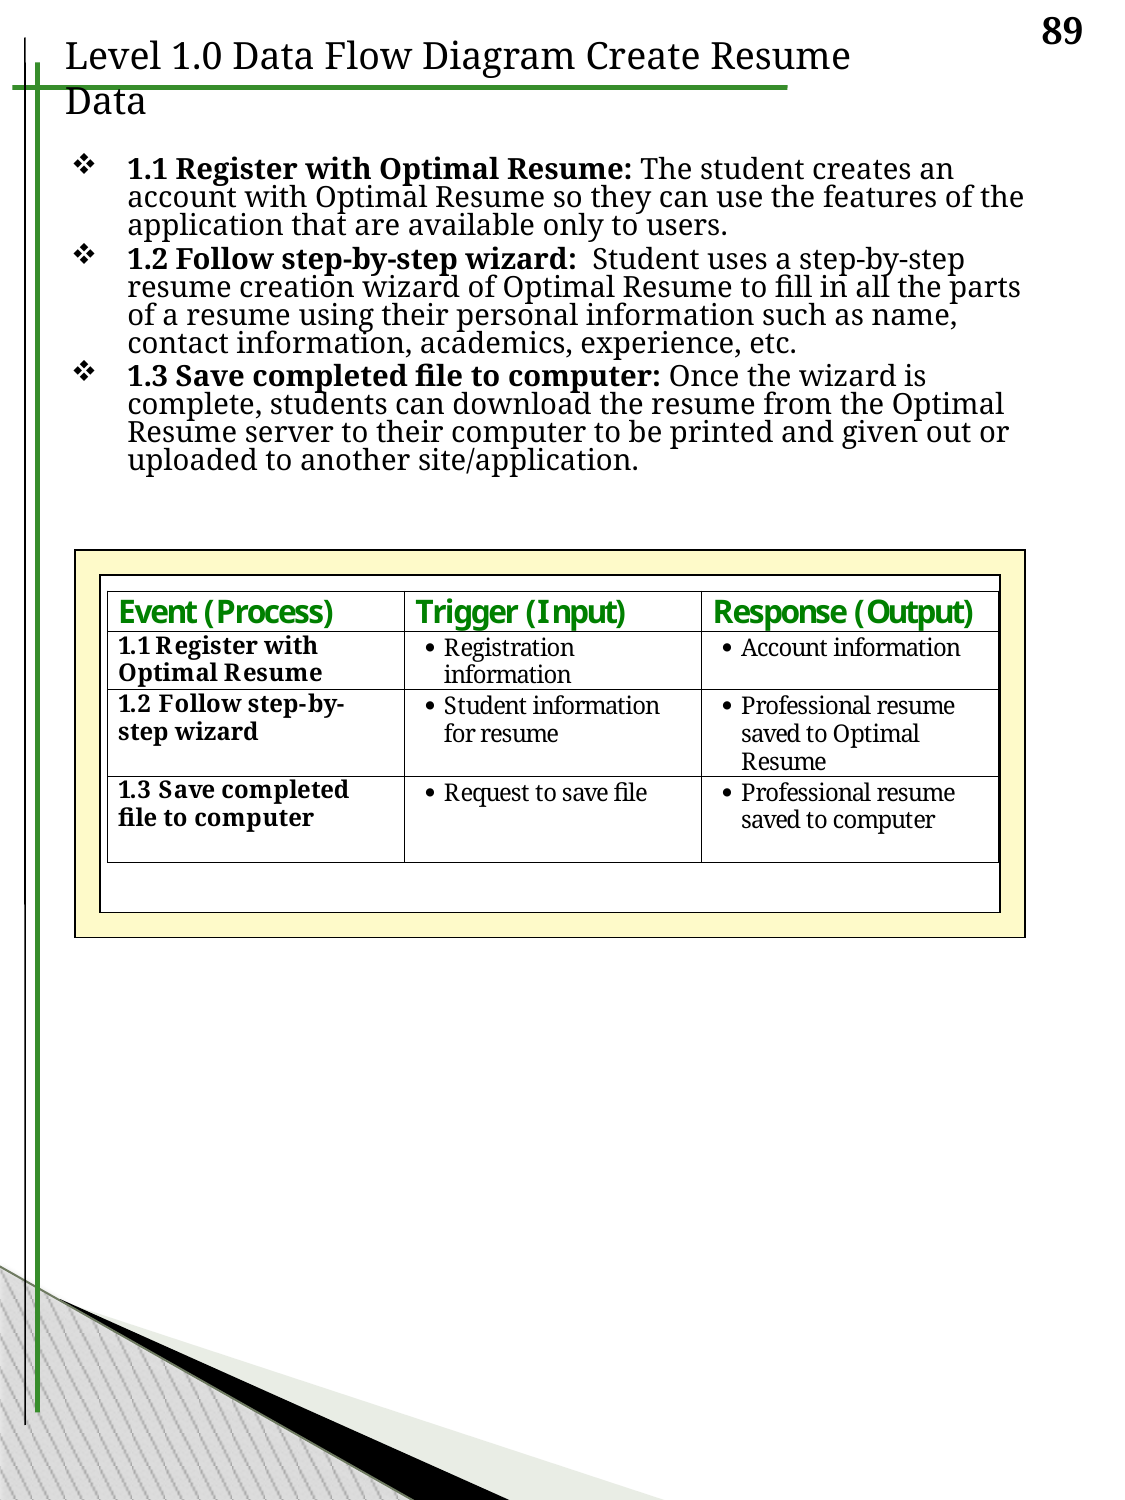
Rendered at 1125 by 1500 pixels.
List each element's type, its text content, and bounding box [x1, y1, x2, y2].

text_box Level 1.0 Data Flow Diagram Create Resume Data [49, 24, 925, 130]
text_box [74, 549, 1025, 938]
text_box 1.1 Register with Optimal Resume: The student creates an account with Optimal Resume so they can use the features of the application that are available only to users. 1.2 Follow step-by-step wizard: Student uses a step-by-step resume creation wizard of Optimal Resume to fill in all the parts of a resume using their personal information such as name, contact information, academics, experience, etc. 1.3 Save completed file to computer: Once the wizard is complete, students can download the resume from the Optimal Resume server to their computer to be printed and given out or uploaded to another site/application. [56, 149, 1063, 713]
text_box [106, 590, 1070, 1107]
text_box [99, 574, 1000, 913]
text_box 89 [1026, 0, 1125, 60]
table_cell [0, 1270, 5, 1500]
